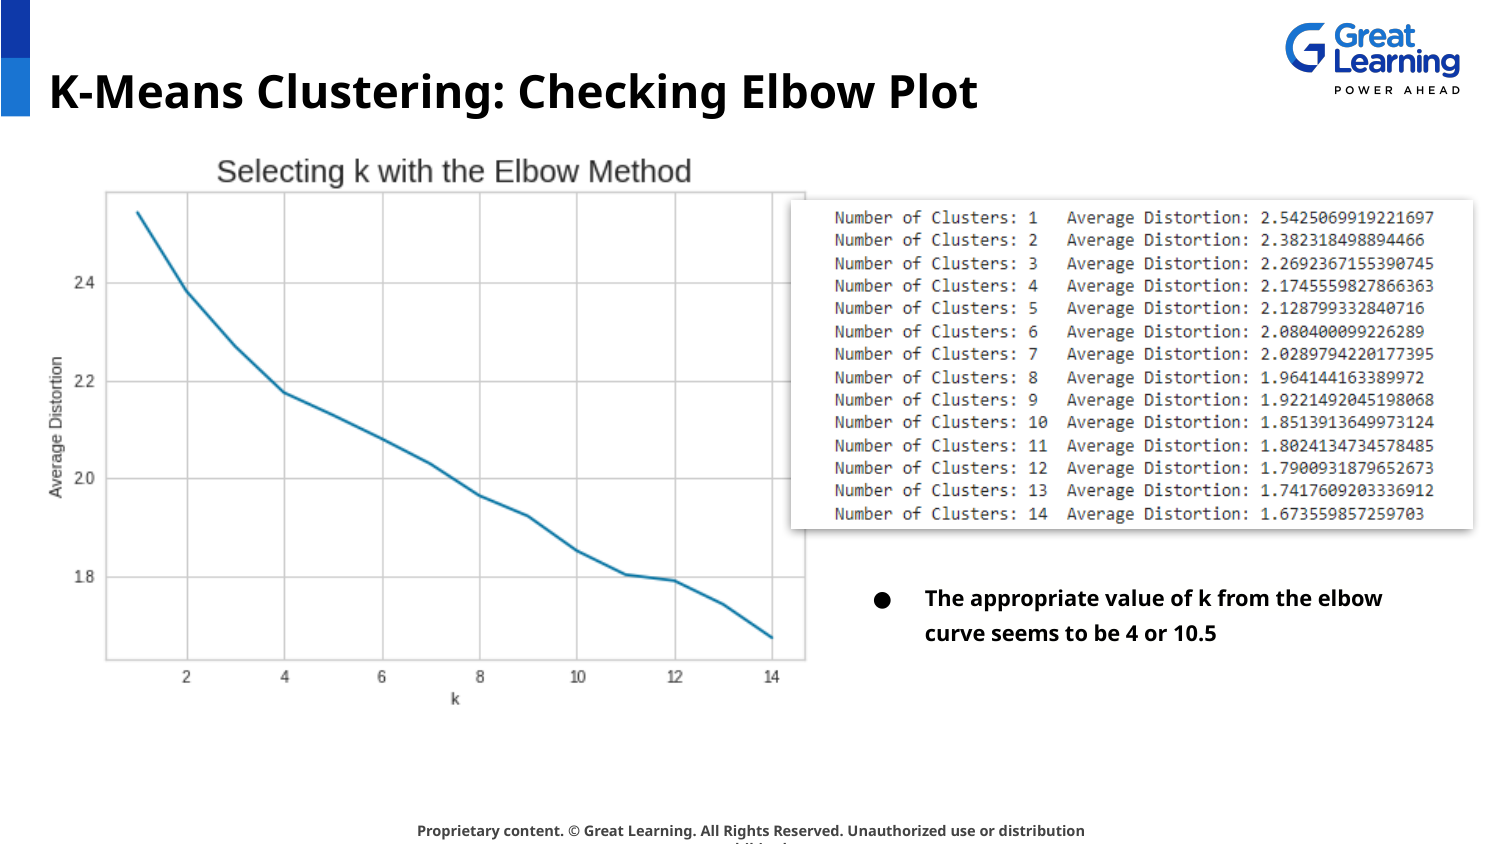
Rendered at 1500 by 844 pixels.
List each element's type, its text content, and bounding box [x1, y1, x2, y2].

text_box The appropriate value of k from the elbow curve seems to be 4 or 10.5 [834, 560, 1430, 662]
title K-Means Clustering: Checking Elbow Plot [33, 47, 1431, 142]
picture [1258, 11, 1487, 106]
picture [39, 148, 1473, 720]
